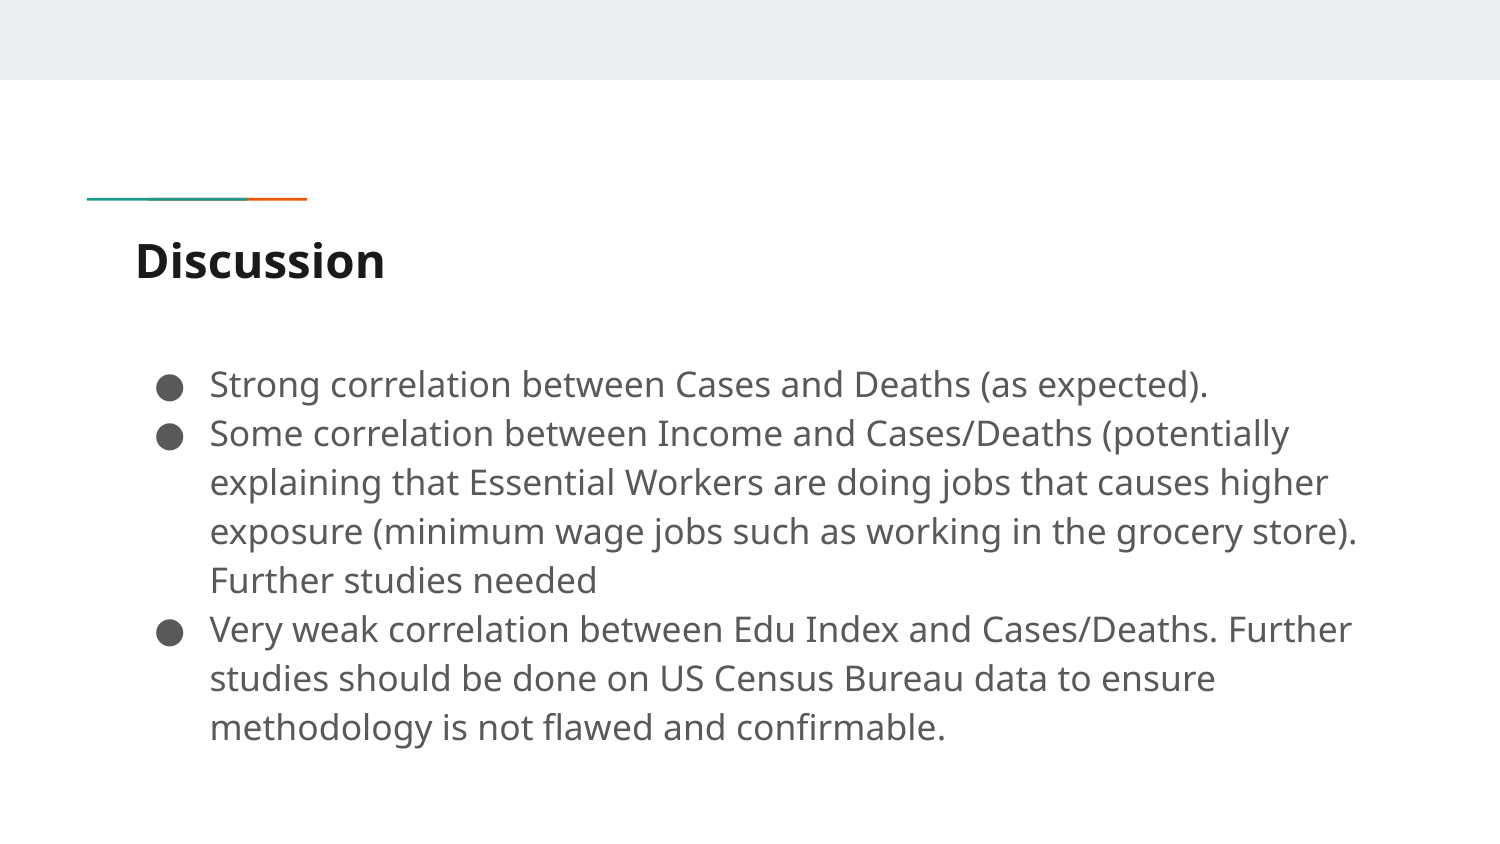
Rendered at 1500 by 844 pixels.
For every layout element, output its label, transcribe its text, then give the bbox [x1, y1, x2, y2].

title Discussion [119, 216, 1381, 305]
list Strong correlation between Cases and Deaths (as expected). Some correlation between Income and Cases/Deaths (potentially explaining that Essential Workers are doing jobs that causes higher exposure (minimum wage jobs such as working in the grocery store). Further studies needed Very weak correlation between Edu Index and Cases/Deaths. Further studies should be done on US Census Bureau data to ensure methodology is not flawed and confirmable. [119, 341, 1381, 712]
